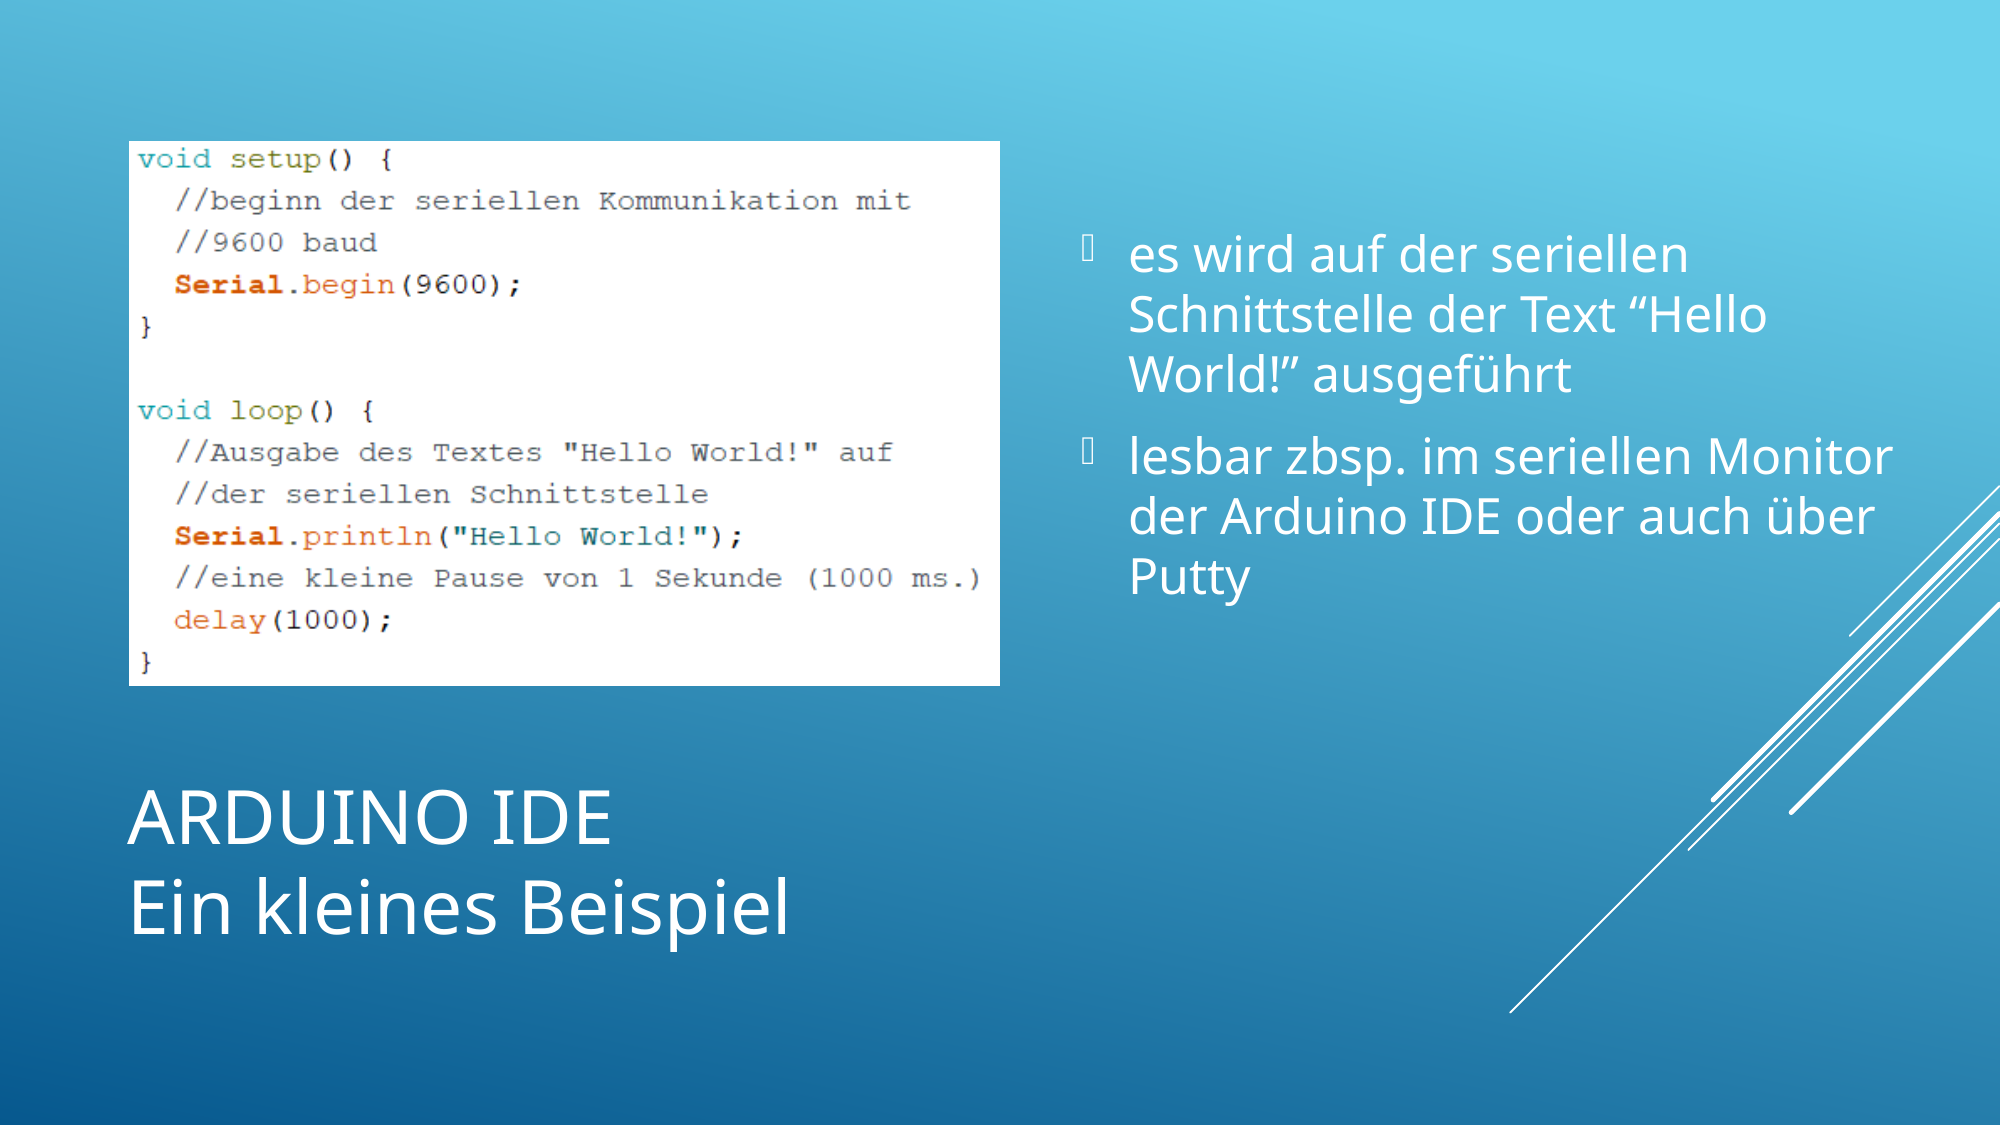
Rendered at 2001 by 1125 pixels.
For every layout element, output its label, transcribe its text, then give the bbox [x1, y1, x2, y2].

title Arduino IDE Ein kleines Beispiel [112, 736, 1510, 984]
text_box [1510, 485, 2000, 1013]
list es wird auf der seriellen Schnittstelle der Text “Hello World!” ausgeführt lesbar zbsp. im seriellen Monitor der Arduino IDE oder auch über Putty [1066, 120, 1924, 707]
picture [129, 140, 1001, 687]
